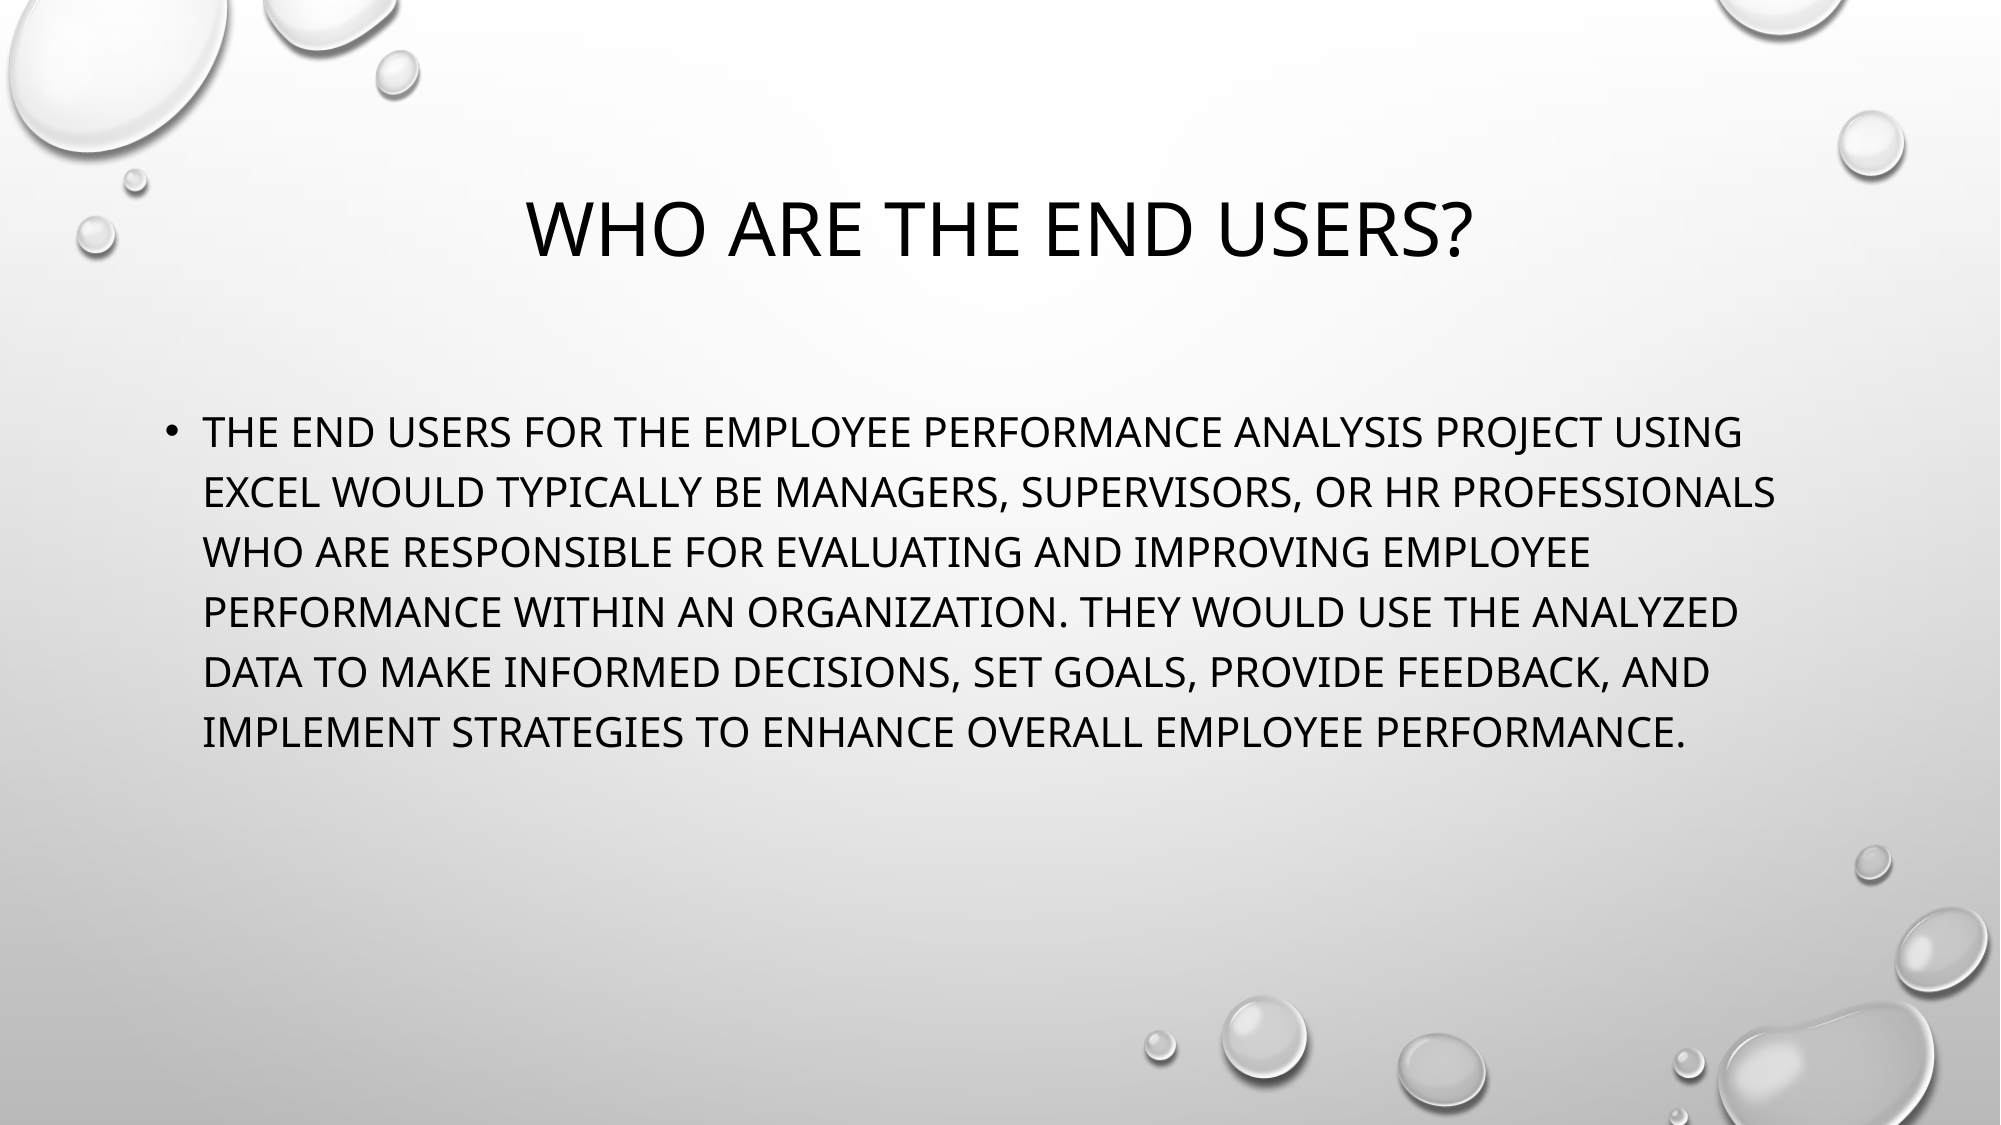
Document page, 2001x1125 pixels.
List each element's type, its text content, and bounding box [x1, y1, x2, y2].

title WHO ARE THE END USERS? [149, 101, 1851, 364]
list The end users for the employee performance analysis project using Excel would typically be managers, supervisors, or HR professionals who are responsible for evaluating and improving employee performance within an organization. They would use the analyzed data to make informed decisions, set goals, provide feedback, and implement strategies to enhance overall employee performance. [149, 388, 1850, 950]
picture [0, 0, 2000, 1125]
